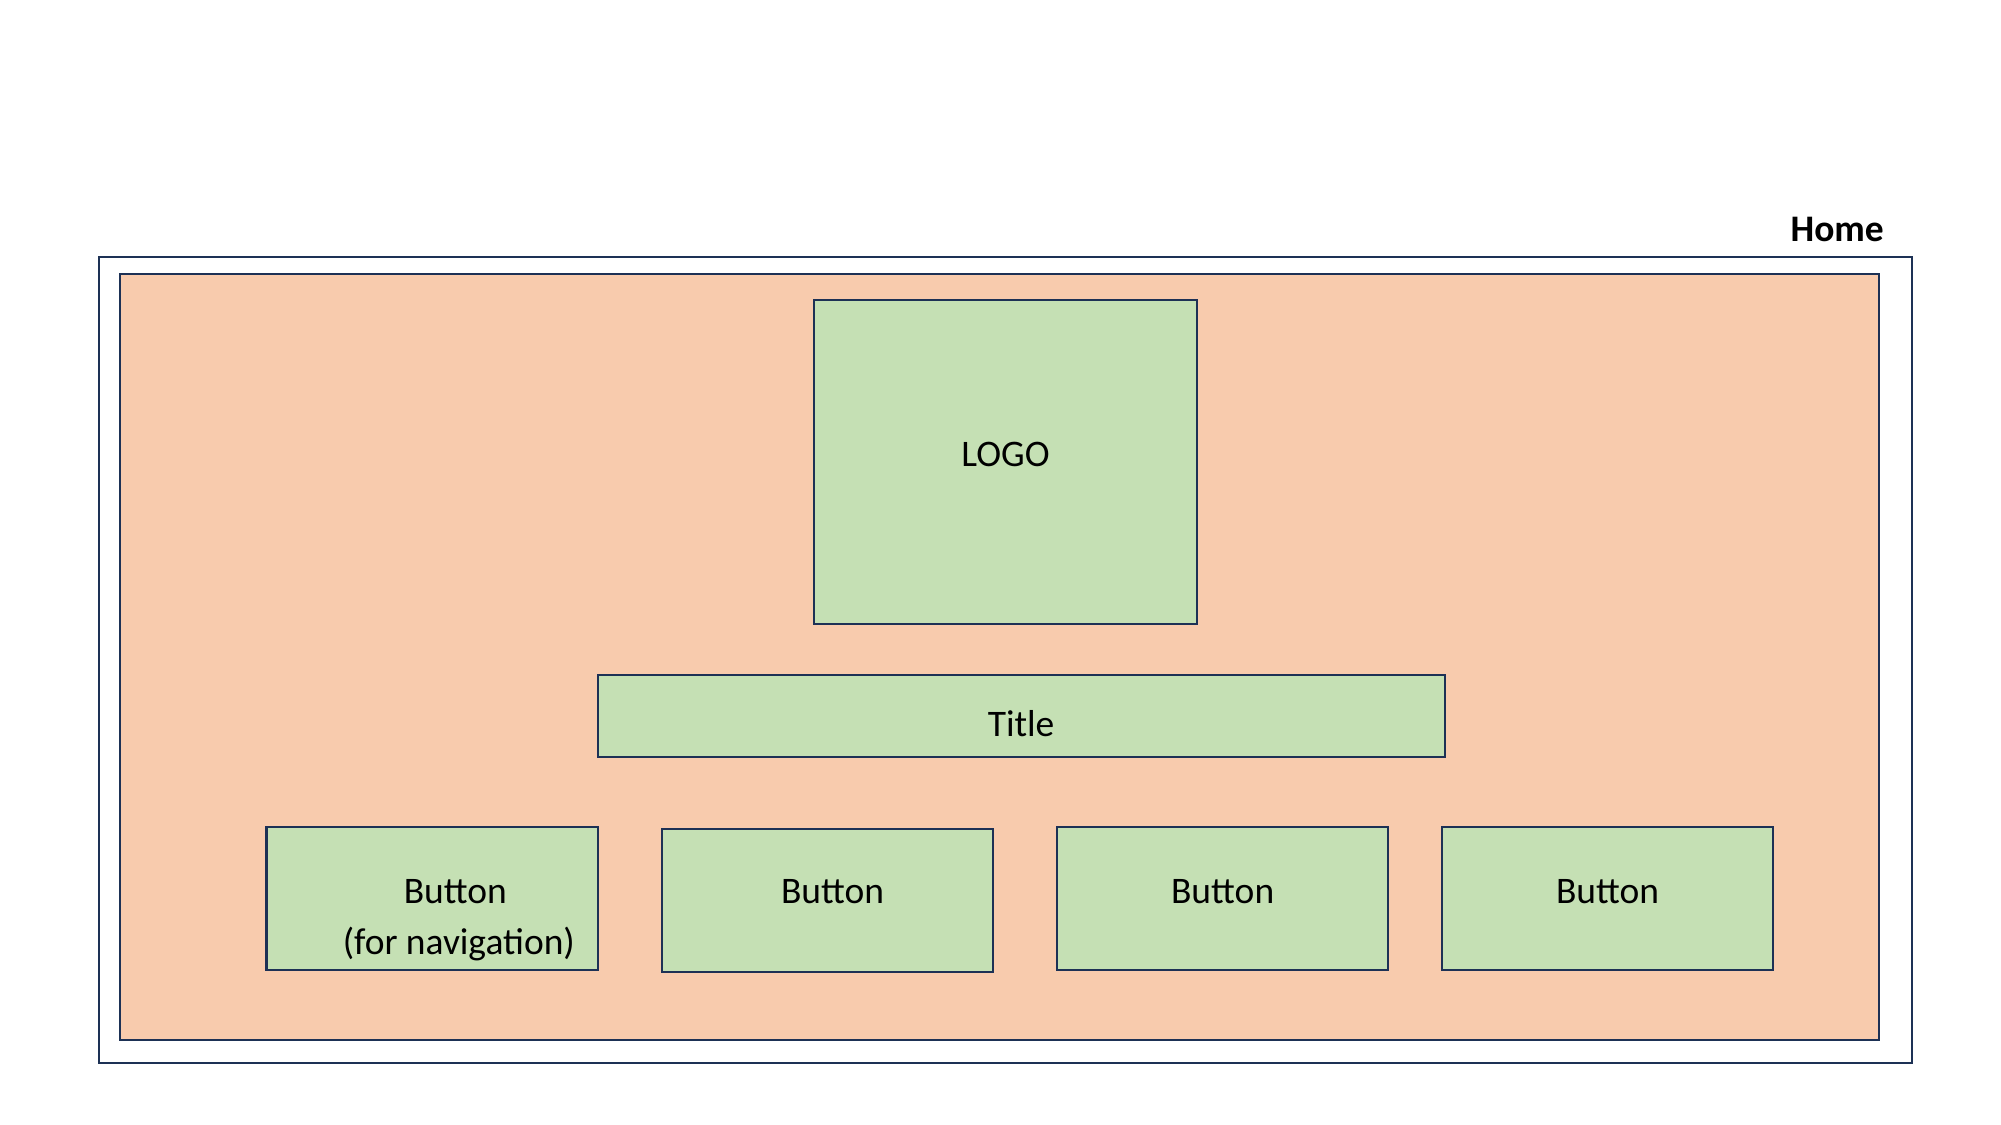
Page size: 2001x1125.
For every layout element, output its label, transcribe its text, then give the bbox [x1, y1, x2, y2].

text_box (for navigation) [320, 909, 598, 970]
text_box LOGO [896, 421, 1115, 482]
text_box [813, 299, 1198, 625]
text_box [661, 828, 994, 973]
text_box [597, 674, 1446, 758]
text_box Button [336, 858, 575, 909]
text_box [1441, 826, 1774, 971]
text_box [1056, 826, 1389, 971]
text_box [98, 256, 1913, 1064]
text_box Home [1641, 196, 2000, 256]
text_box Title [912, 691, 1131, 751]
text_box [265, 826, 599, 971]
text_box Button [713, 858, 952, 918]
text_box Button [1103, 858, 1342, 918]
text_box Button [1488, 858, 1727, 918]
text_box [119, 273, 1880, 1041]
